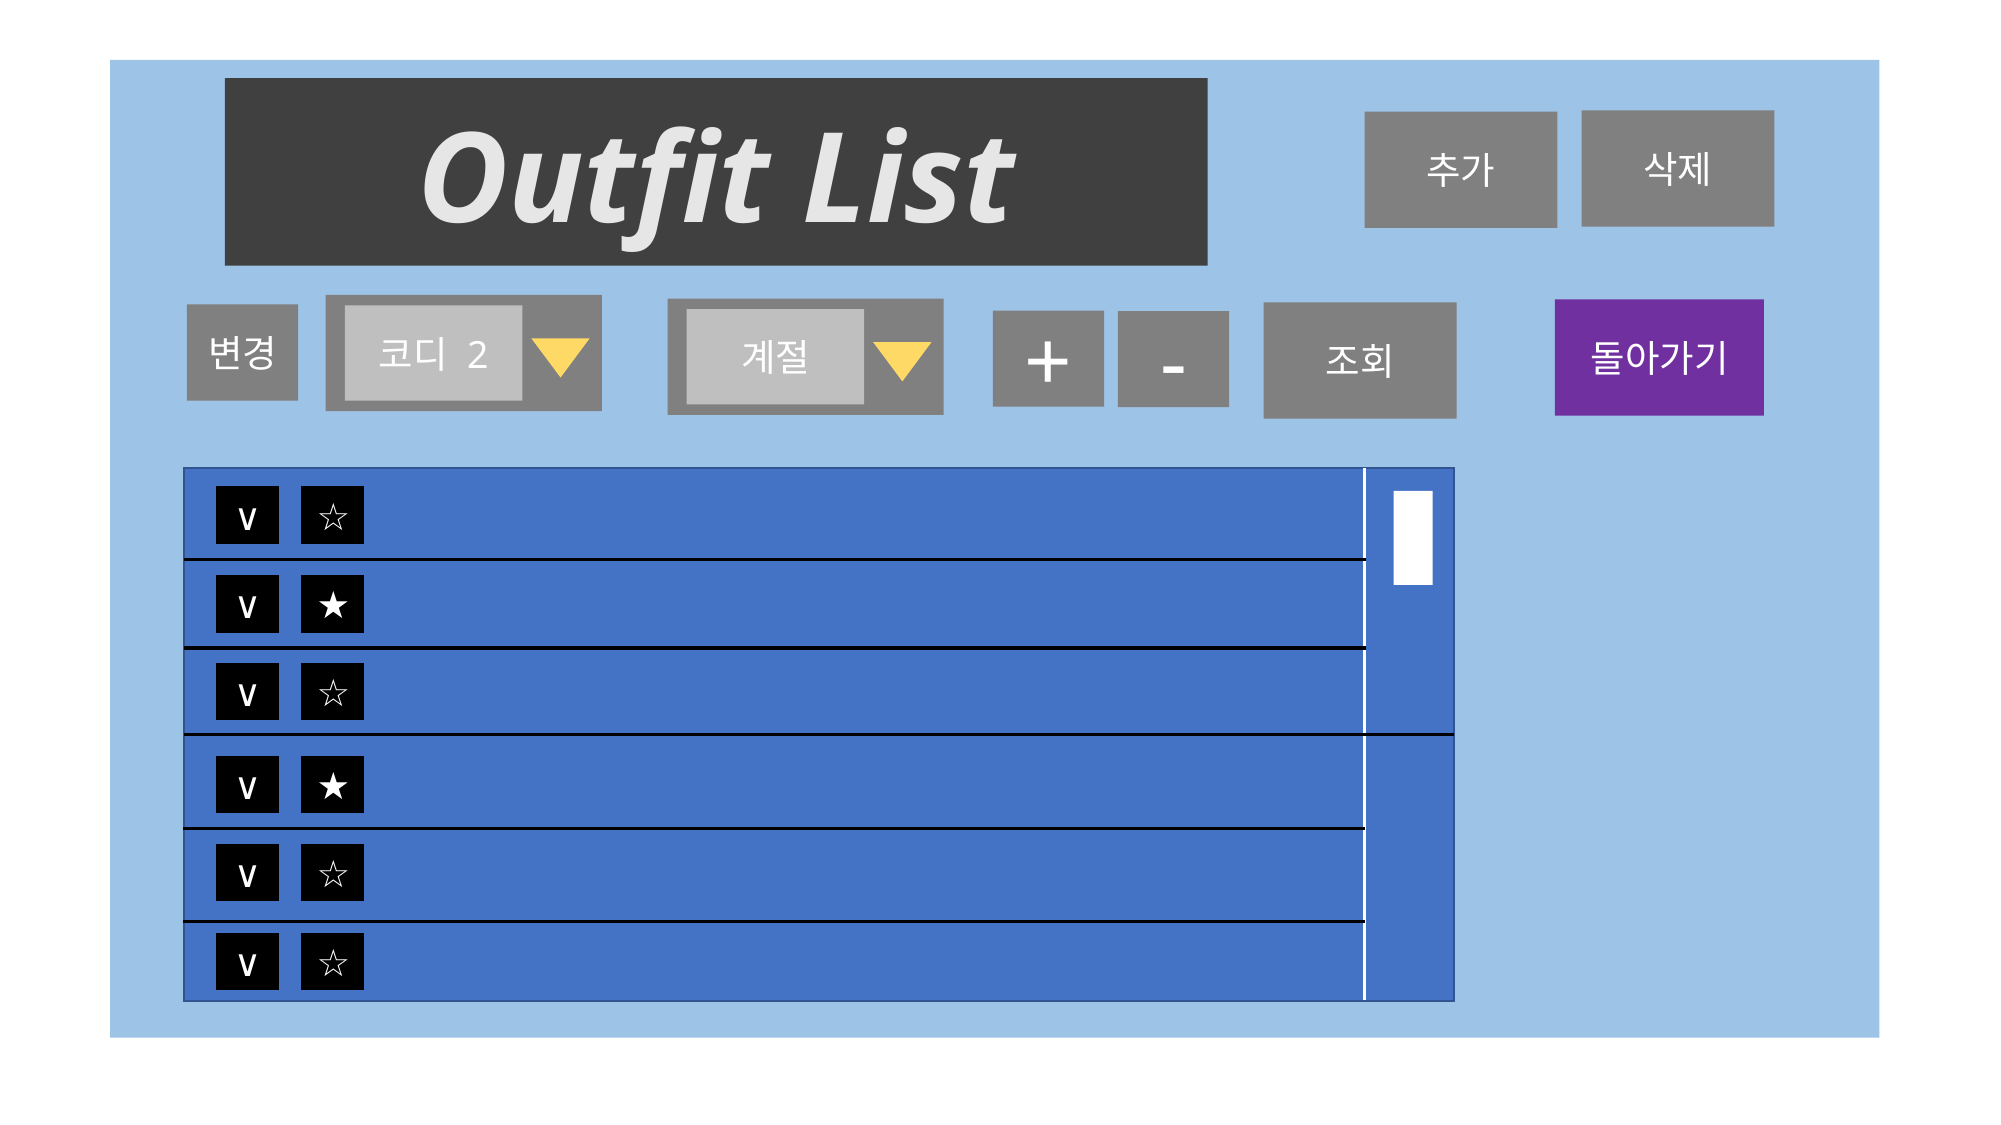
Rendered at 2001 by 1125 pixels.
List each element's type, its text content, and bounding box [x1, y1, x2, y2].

text_box 추가 [1363, 111, 1558, 229]
text_box [183, 467, 1455, 1002]
text_box ∨ [216, 663, 279, 720]
text_box ∨ [216, 486, 279, 544]
text_box 삭제 [1581, 109, 1776, 228]
text_box ∨ [216, 933, 279, 990]
text_box [871, 341, 934, 384]
text_box 변경 [186, 303, 299, 402]
text_box 돌아가기 [1554, 298, 1765, 417]
text_box ★ [301, 756, 364, 813]
text_box 조회 [1263, 301, 1458, 420]
text_box ☆ [301, 933, 364, 990]
text_box ☆ [301, 663, 364, 720]
text_box [325, 294, 603, 412]
text_box ∨ [216, 844, 279, 901]
text_box + [992, 309, 1105, 408]
text_box 계절 [686, 308, 865, 406]
text_box - [1117, 310, 1230, 408]
text_box Outfit List [224, 77, 1209, 267]
text_box ∨ [216, 575, 279, 633]
text_box ★ [301, 575, 364, 633]
text_box [109, 59, 1881, 1039]
text_box ∨ [216, 756, 279, 813]
text_box [529, 337, 592, 380]
text_box [667, 298, 945, 416]
text_box 코디 2 [344, 304, 523, 402]
text_box [1392, 490, 1434, 586]
text_box ☆ [301, 844, 364, 901]
text_box ☆ [301, 486, 364, 544]
